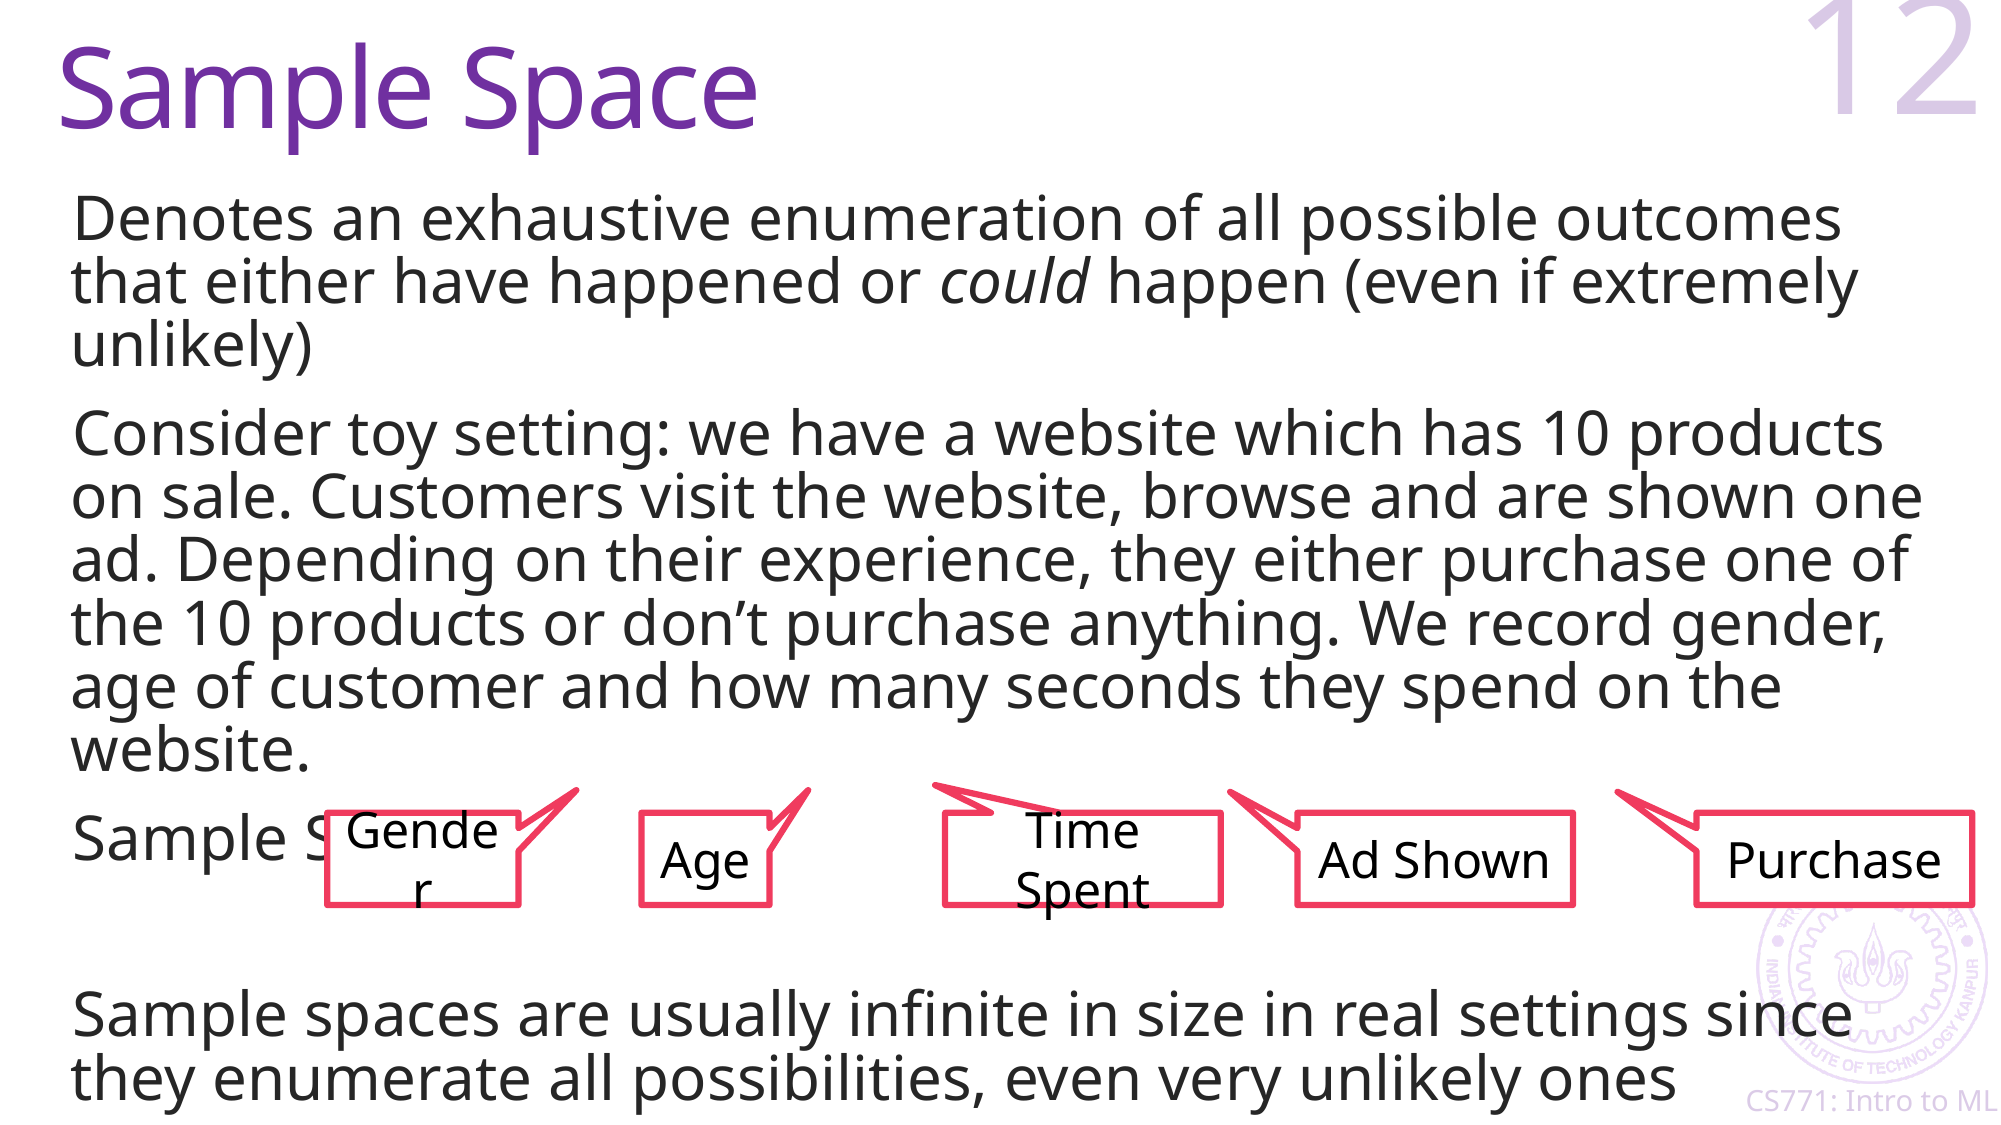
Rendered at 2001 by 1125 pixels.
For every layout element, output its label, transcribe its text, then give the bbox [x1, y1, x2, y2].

title Sample Space [41, 5, 1945, 183]
text_box Ad Shown [1229, 790, 1575, 907]
text_box Age [640, 789, 810, 907]
text_box Purchase [1616, 790, 1974, 907]
text_box Time Spent [934, 784, 1222, 907]
text_box Gender [326, 789, 578, 907]
slide_number 12 [1520, 6, 2000, 183]
